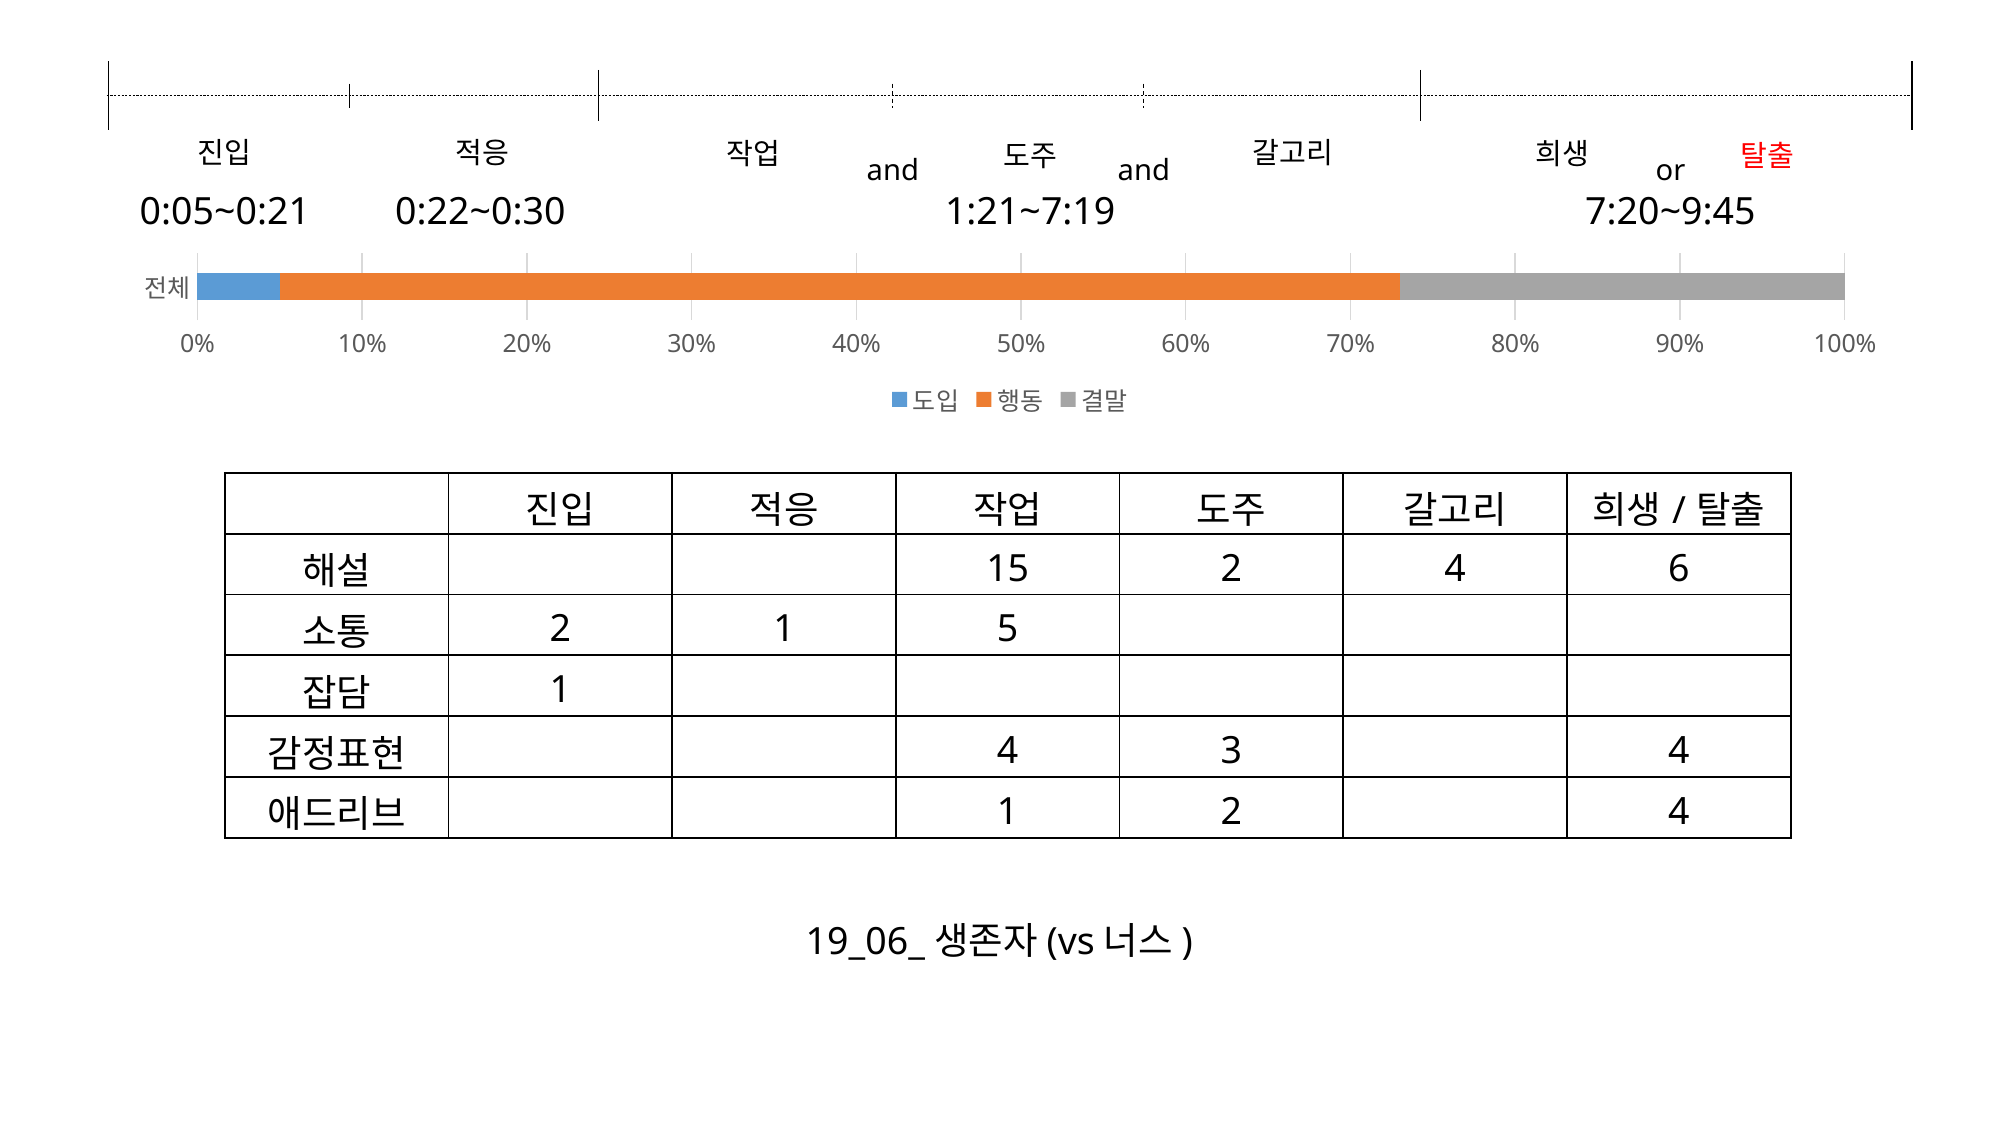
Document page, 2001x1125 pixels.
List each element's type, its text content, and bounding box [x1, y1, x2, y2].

table_cell [673, 778, 895, 837]
table_cell [897, 656, 1119, 715]
table_cell 잡담 [226, 656, 448, 715]
table_header 작업 [897, 474, 1119, 533]
text_box 탈출 [1706, 129, 1830, 180]
table_header 갈고리 [1344, 474, 1566, 533]
table_cell [449, 535, 671, 594]
table_cell 4 [897, 717, 1119, 776]
table_cell 1 [449, 656, 671, 715]
table_cell [1344, 656, 1566, 715]
text_box and [1102, 144, 1186, 194]
table_header 희생/탈출 [1568, 474, 1790, 533]
table_header 도주 [1120, 474, 1342, 533]
table_cell 3 [1120, 717, 1342, 776]
table_cell [1344, 595, 1566, 654]
table_cell 감정표현 [226, 717, 448, 776]
table_cell [449, 778, 671, 837]
table_header 진입 [449, 474, 671, 533]
text_box 적응 [421, 126, 545, 177]
table_cell 4 [1568, 717, 1790, 776]
text_box 갈고리 [1219, 127, 1366, 177]
table_cell 2 [1120, 778, 1342, 837]
text_box 도주 [968, 130, 1092, 179]
text_box 희생 [1500, 128, 1624, 178]
table_cell 2 [1120, 535, 1342, 594]
table_cell 5 [897, 595, 1119, 654]
text_box or [1636, 144, 1705, 179]
table_cell 6 [1568, 535, 1790, 594]
text_box 작업 [691, 127, 815, 178]
table_cell [1120, 595, 1342, 654]
table_cell [1568, 656, 1790, 715]
table_cell [1344, 778, 1566, 837]
text_box and [851, 144, 935, 194]
text_box 19_06_생존자(vs너스) [790, 910, 1366, 970]
table_cell 소통 [226, 595, 448, 654]
table_cell 4 [1568, 778, 1790, 837]
table_cell [1344, 717, 1566, 776]
table_cell 1 [673, 595, 895, 654]
table_cell 4 [1344, 535, 1566, 594]
table_header 적응 [673, 474, 895, 533]
table_cell [1568, 595, 1790, 654]
table_cell [1120, 656, 1342, 715]
text_box 7:20~9:45 [1548, 179, 1793, 240]
text_box 진입 [163, 126, 287, 177]
text_box 0:05~0:21 [116, 179, 333, 240]
table_cell [673, 656, 895, 715]
chart [108, 249, 1913, 425]
table_cell [673, 535, 895, 594]
table_cell 2 [449, 595, 671, 654]
table_cell [449, 717, 671, 776]
table_cell 15 [897, 535, 1119, 594]
text_box 1:21~7:19 [908, 179, 1153, 240]
table_cell 1 [897, 778, 1119, 837]
text_box 0:22~0:30 [372, 179, 589, 240]
table_cell 해설 [226, 535, 448, 594]
table_cell 애드리브 [226, 778, 448, 837]
table_header [226, 474, 448, 533]
table_cell [673, 717, 895, 776]
